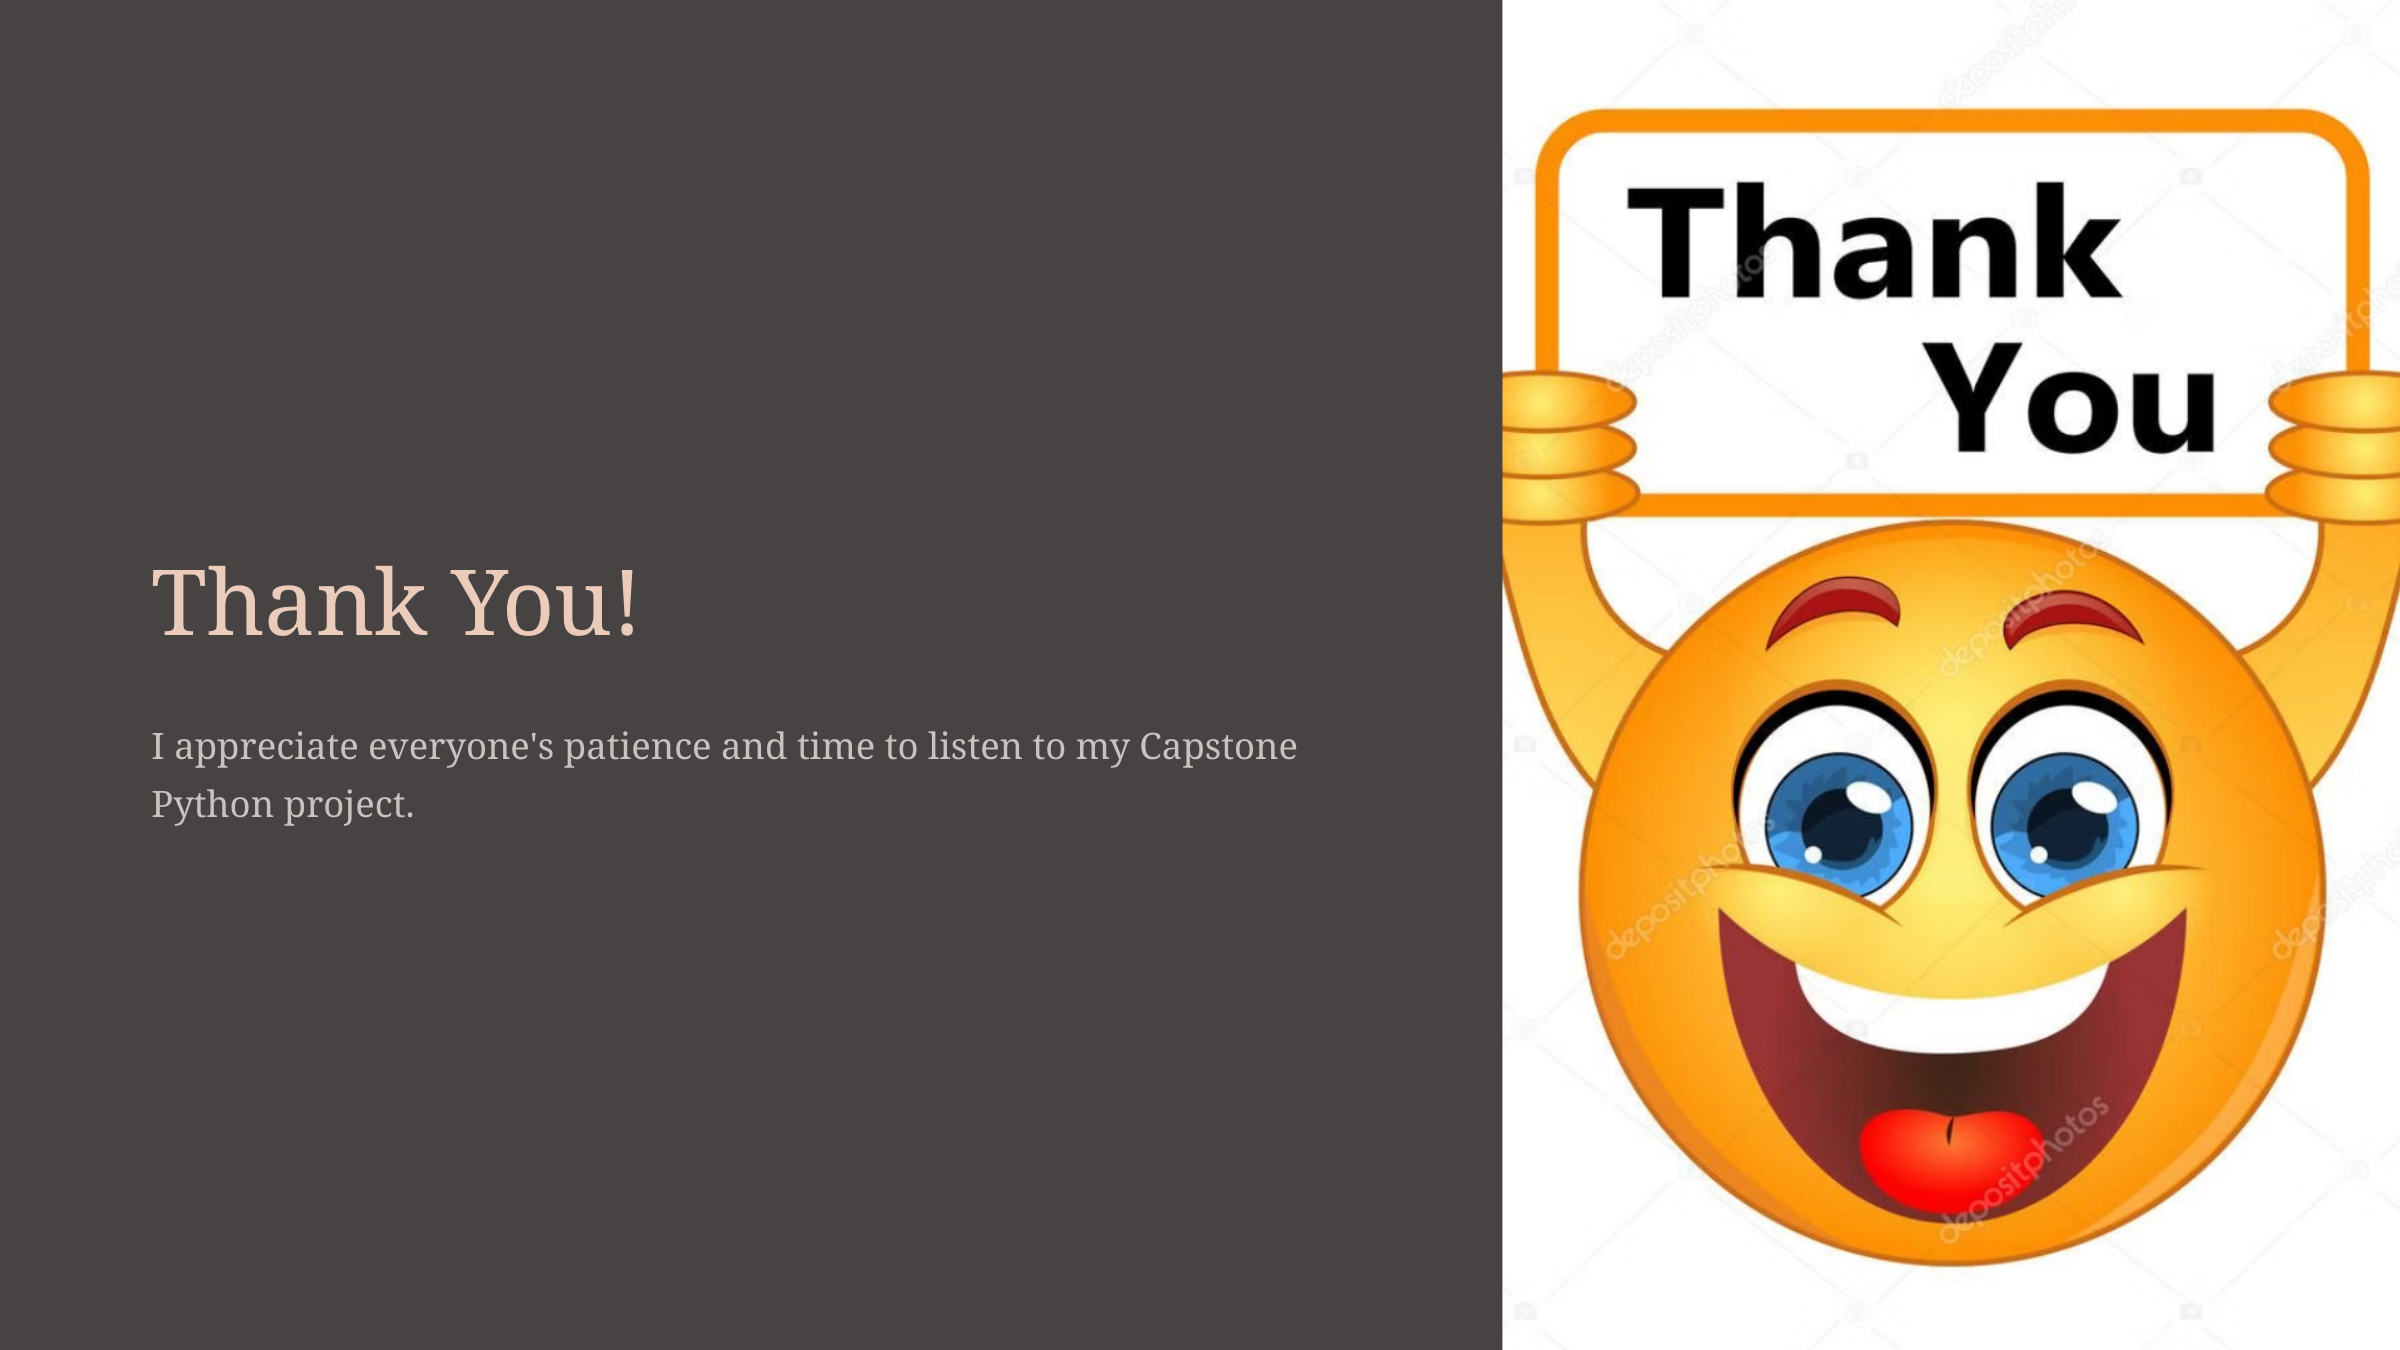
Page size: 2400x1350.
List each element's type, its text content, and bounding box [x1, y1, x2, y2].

picture [1501, 0, 2400, 1350]
text_box I appreciate everyone's patience and time to listen to my Capstone Python project. [136, 700, 1364, 818]
text_box [0, 0, 1501, 1350]
text_box Thank You! [136, 532, 1048, 647]
